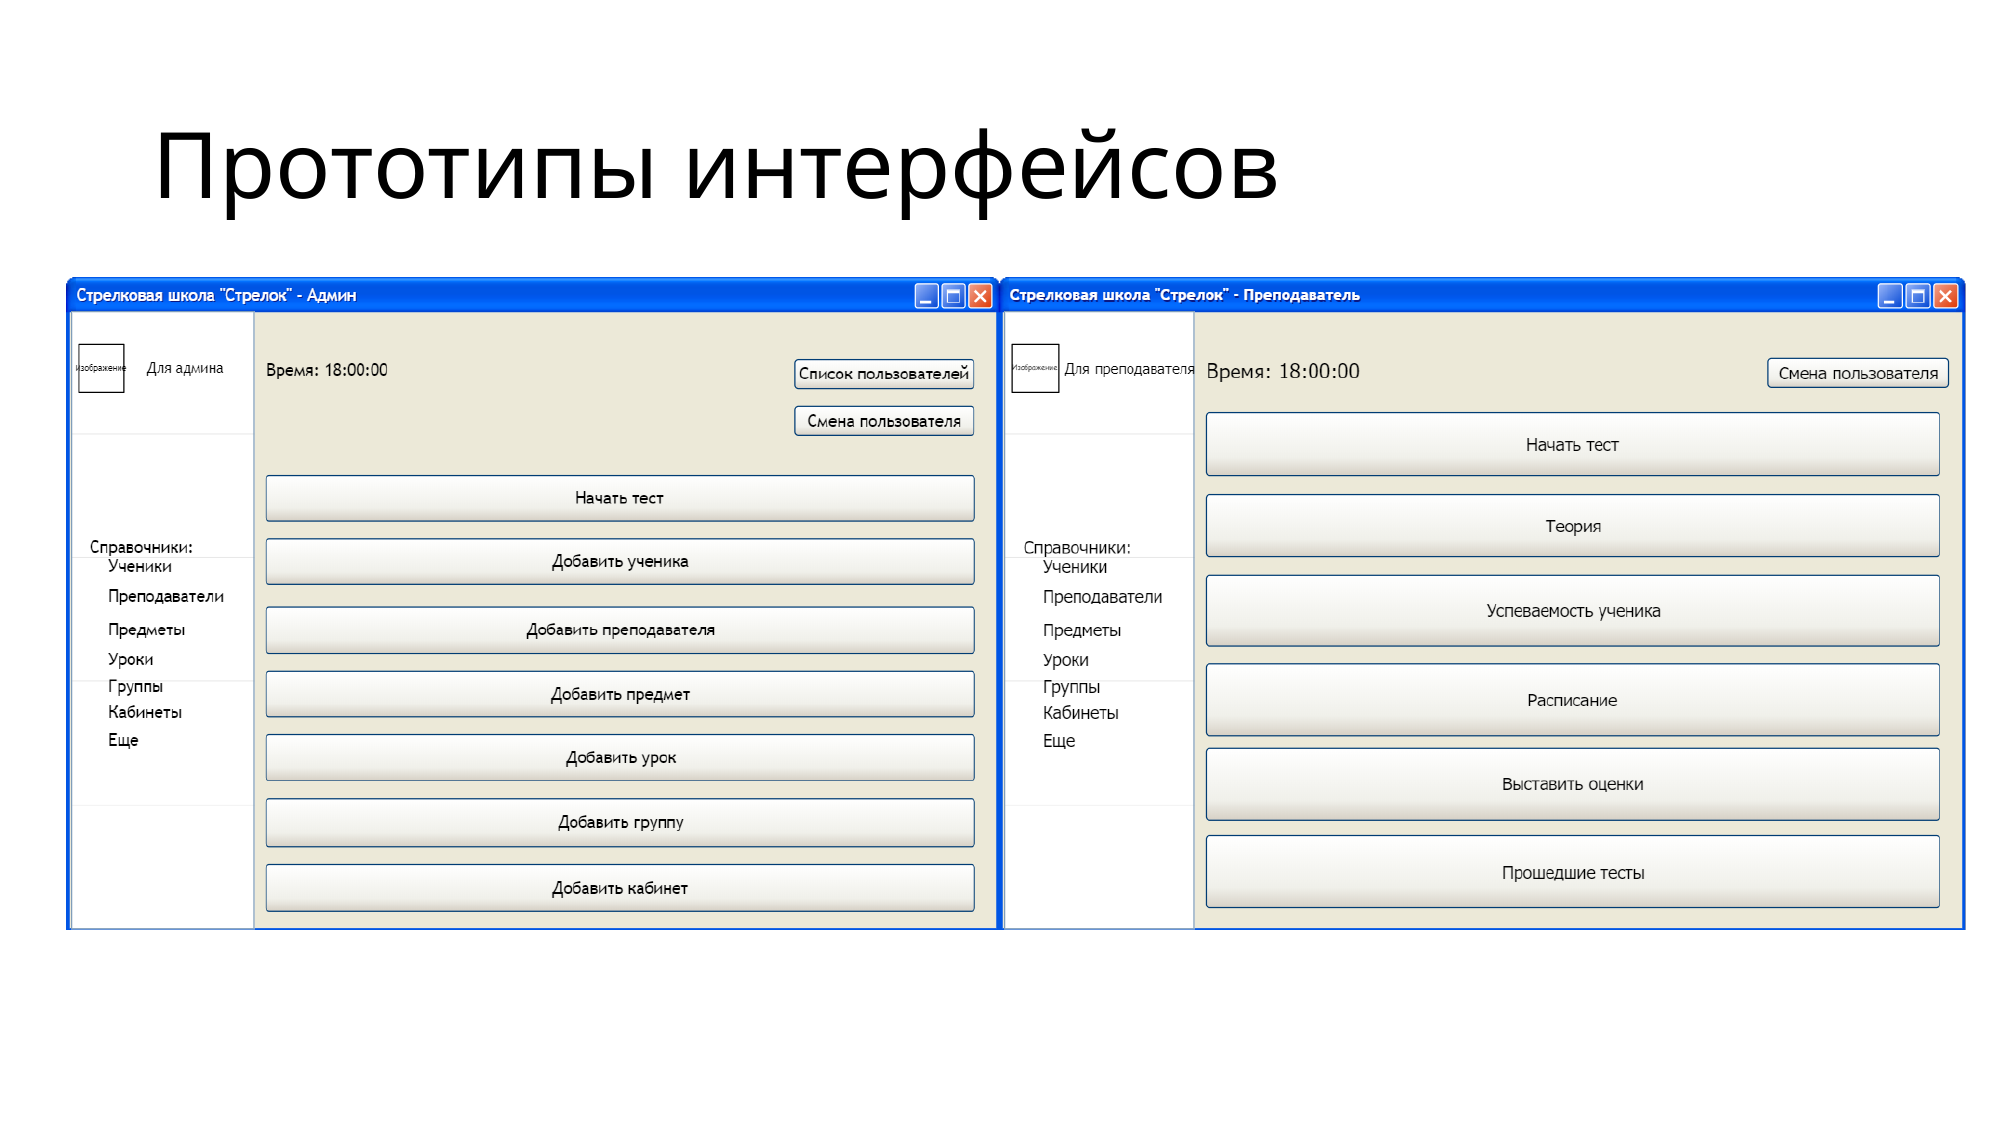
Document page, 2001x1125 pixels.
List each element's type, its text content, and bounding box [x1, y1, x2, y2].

title Прототипы интерфейсов [137, 59, 1863, 277]
picture [66, 277, 1966, 931]
